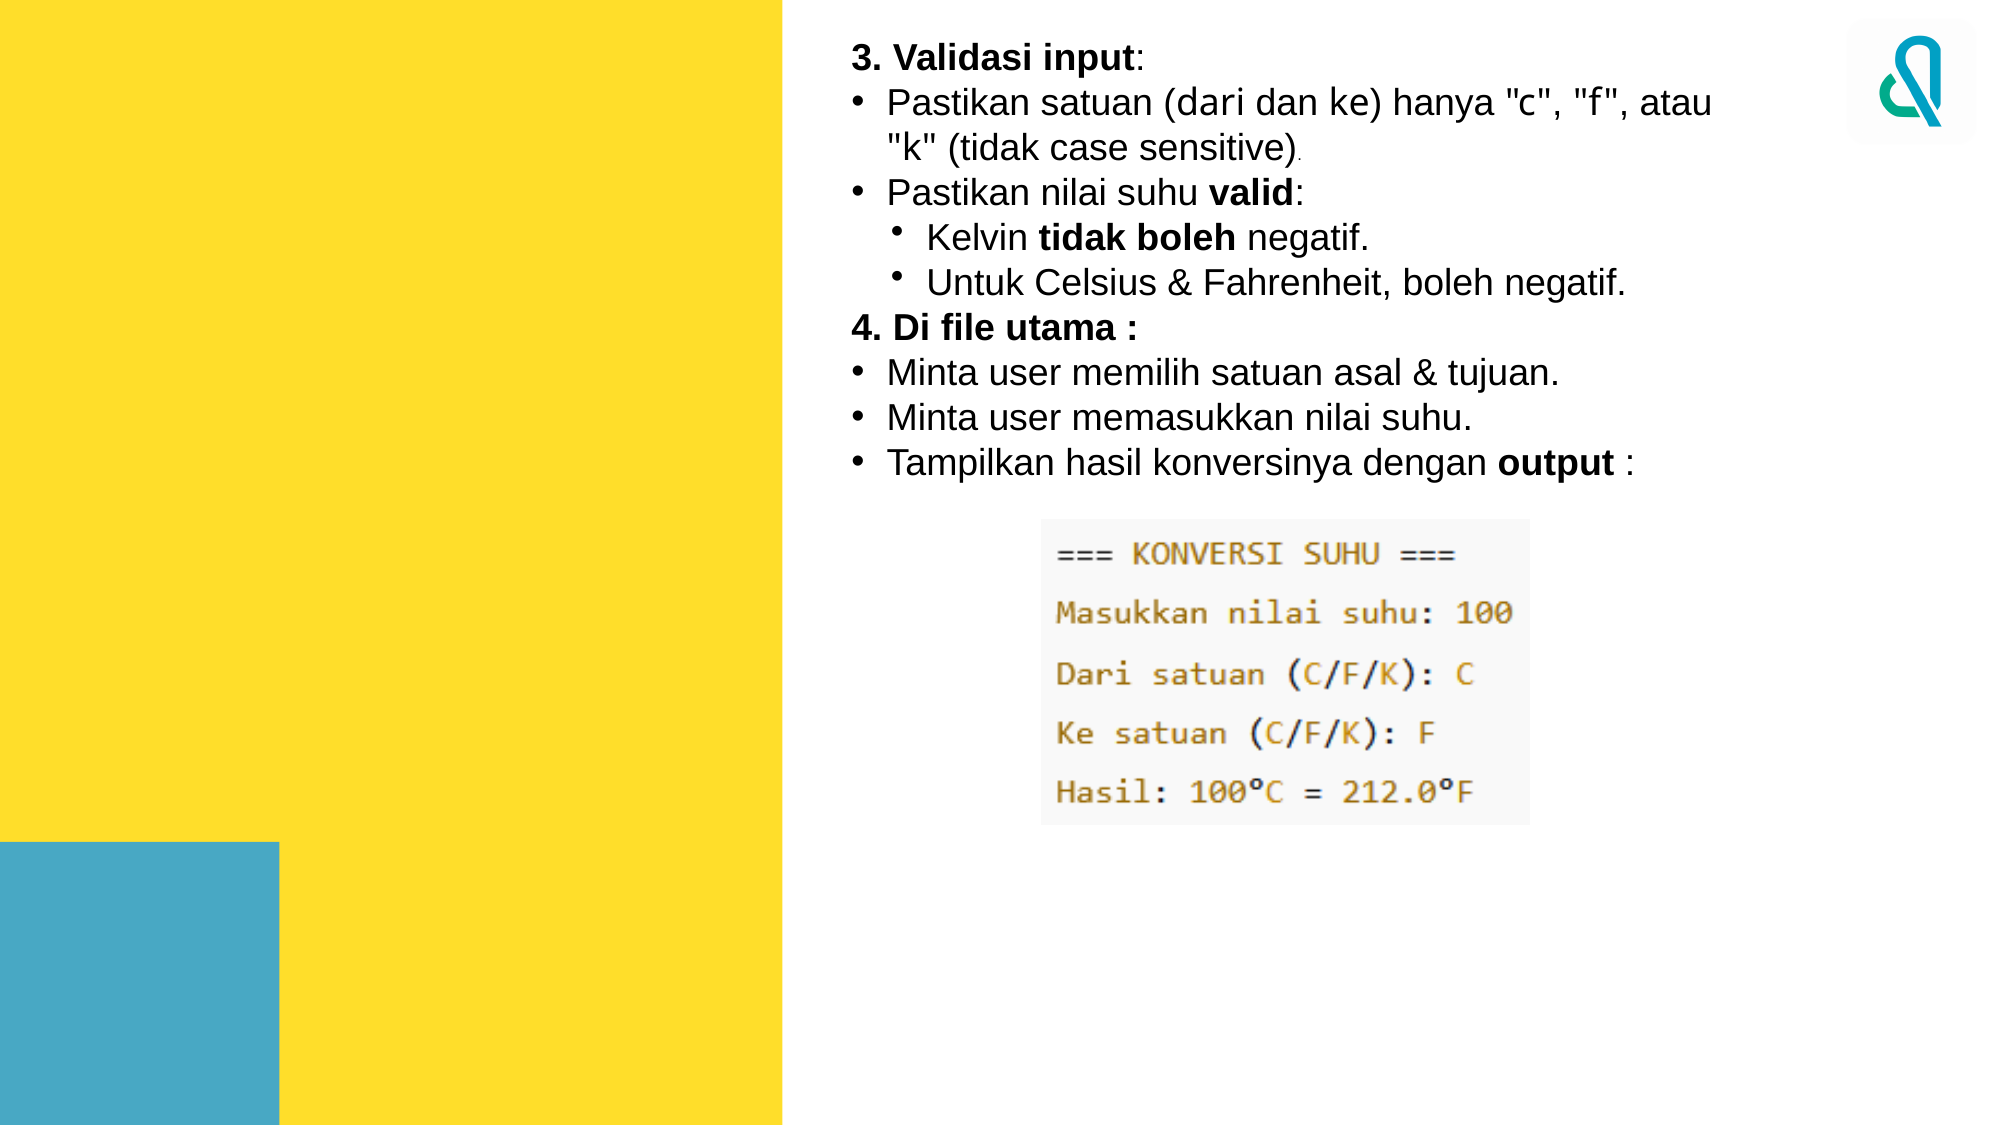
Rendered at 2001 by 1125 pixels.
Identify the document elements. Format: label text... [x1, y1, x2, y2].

text_box [1846, 18, 1977, 146]
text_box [0, 0, 783, 1125]
picture [1041, 518, 1530, 825]
text_box 3. Validasi input: Pastikan satuan (dari dan ke) hanya "c", "f", atau "k" (tidak case sensitive). Pastikan nilai suhu valid: Kelvin tidak boleh negatif. Untuk Celsius & Fahrenheit, boleh negatif. 4. Di file utama : Minta user memilih satuan asal & tujuan. Minta user memasukkan nilai suhu. Tampilkan hasil konversinya dengan output : [836, 18, 1735, 543]
